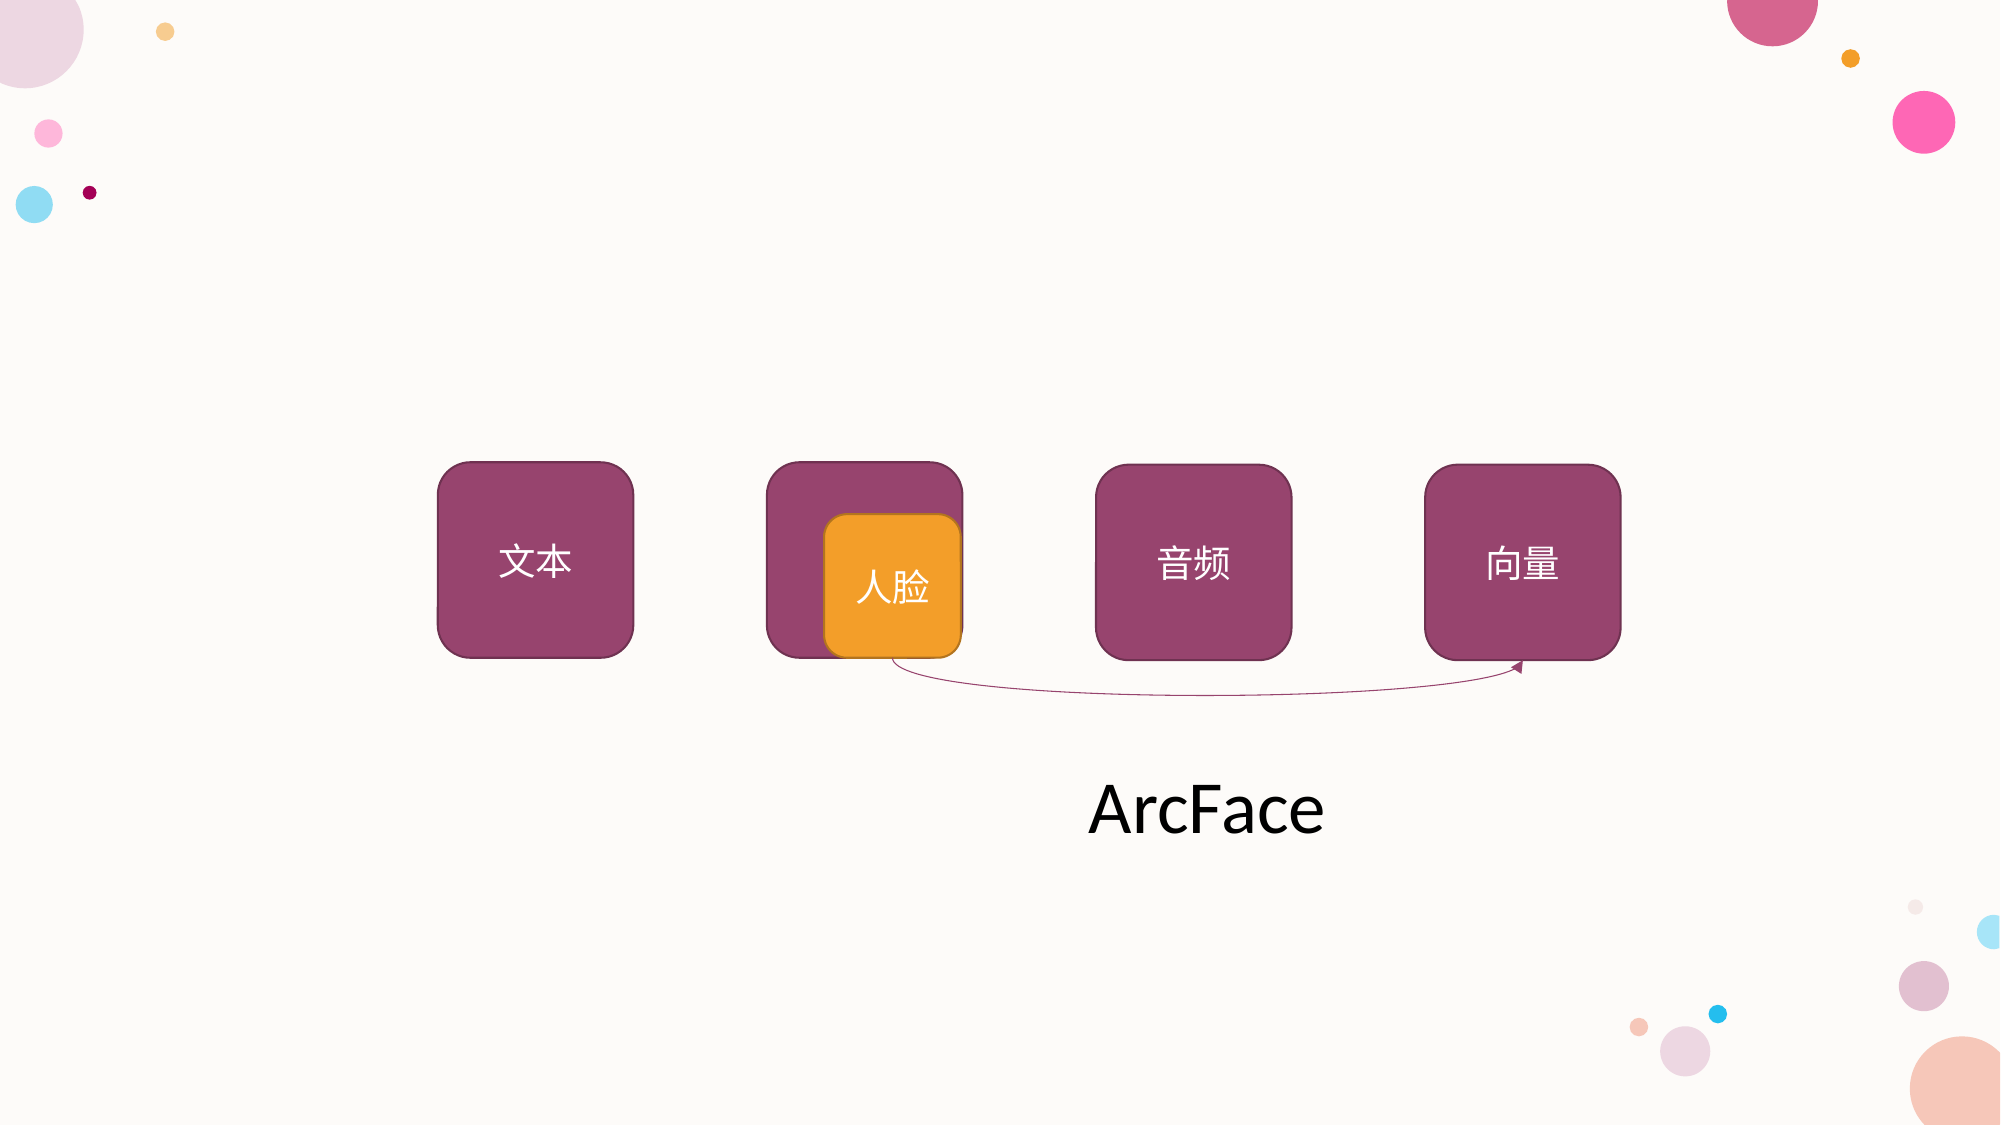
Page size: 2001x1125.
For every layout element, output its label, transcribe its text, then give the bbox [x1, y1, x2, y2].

text_box ArcFace [1209, 750, 1372, 856]
text_box 人脸 [823, 513, 962, 659]
text_box 向量 [1424, 463, 1622, 662]
text_box ArcFace [1043, 750, 1206, 856]
text_box 音频 [1209, 463, 1293, 662]
text_box 文本 [436, 461, 635, 659]
text_box 音频 [1094, 463, 1206, 662]
text_box 图像 [765, 461, 964, 659]
